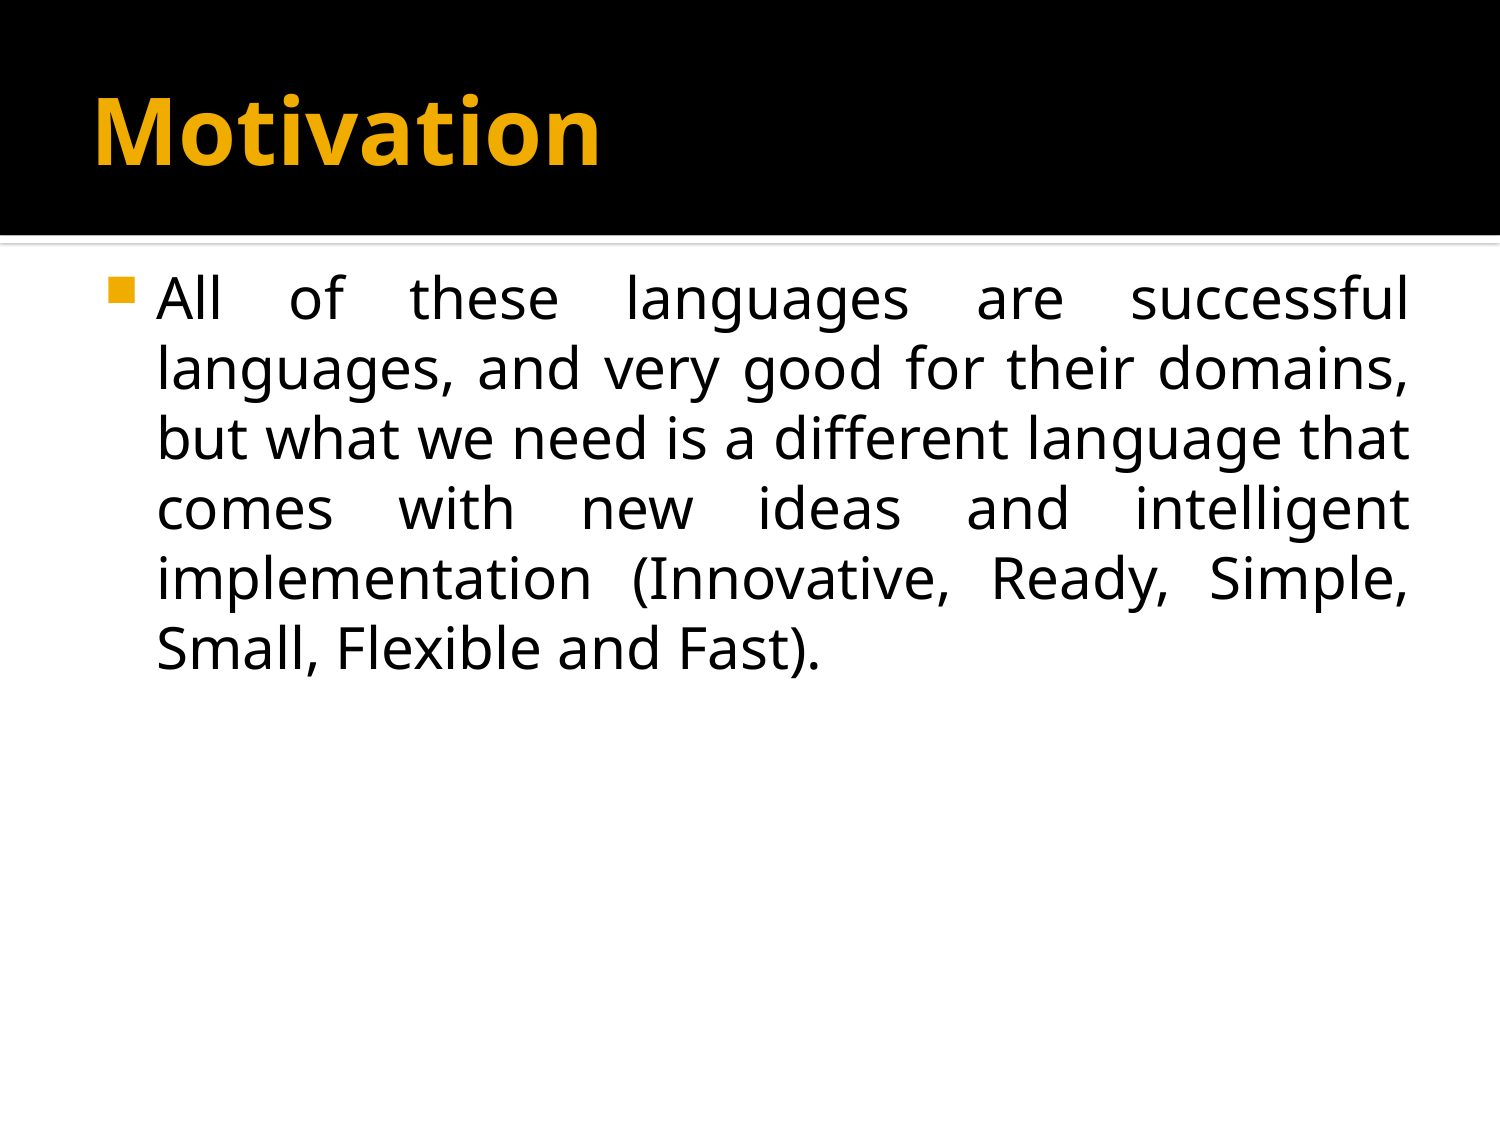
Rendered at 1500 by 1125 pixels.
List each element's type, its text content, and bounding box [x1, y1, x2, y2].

list All of these languages are successful languages, and very good for their domains, but what we need is a different language that comes with new ideas and intelligent implementation (Innovative, Ready, Simple, Small, Flexible and Fast). [75, 246, 1425, 1088]
title Motivation [75, 25, 1425, 231]
